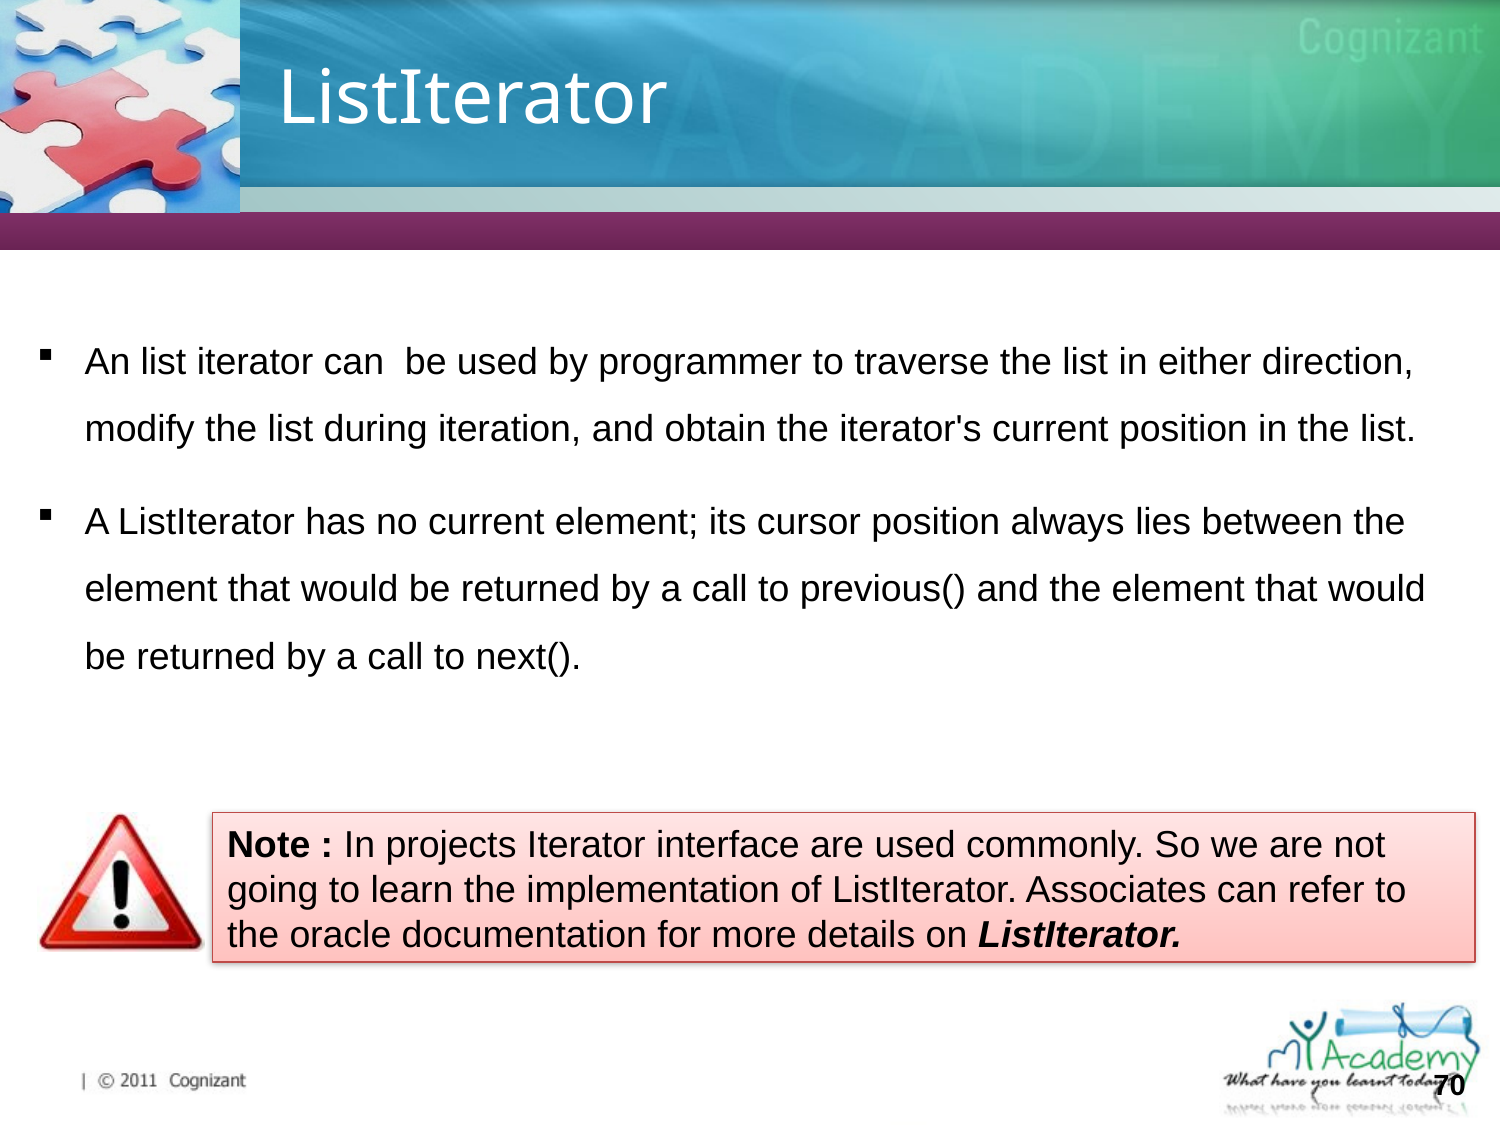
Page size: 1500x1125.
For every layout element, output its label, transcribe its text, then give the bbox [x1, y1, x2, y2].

picture [0, 0, 262, 213]
title ListIterator [262, 0, 1500, 188]
slide_number 70 [1418, 1059, 1492, 1112]
text_box An list iterator can be used by programmer to traverse the list in either direction, modify the list during iteration, and obtain the iterator's current position in the list. A ListIterator has no current element; its cursor position always lies between the element that would be returned by a call to previous() and the element that would be returned by a call to next(). [12, 306, 1475, 685]
text_box Note : In projects Iterator interface are used commonly. So we are not going to learn the implementation of ListIterator. Associates can refer to the oracle documentation for more details on ListIterator. [212, 812, 1476, 963]
picture [0, 250, 1500, 1125]
